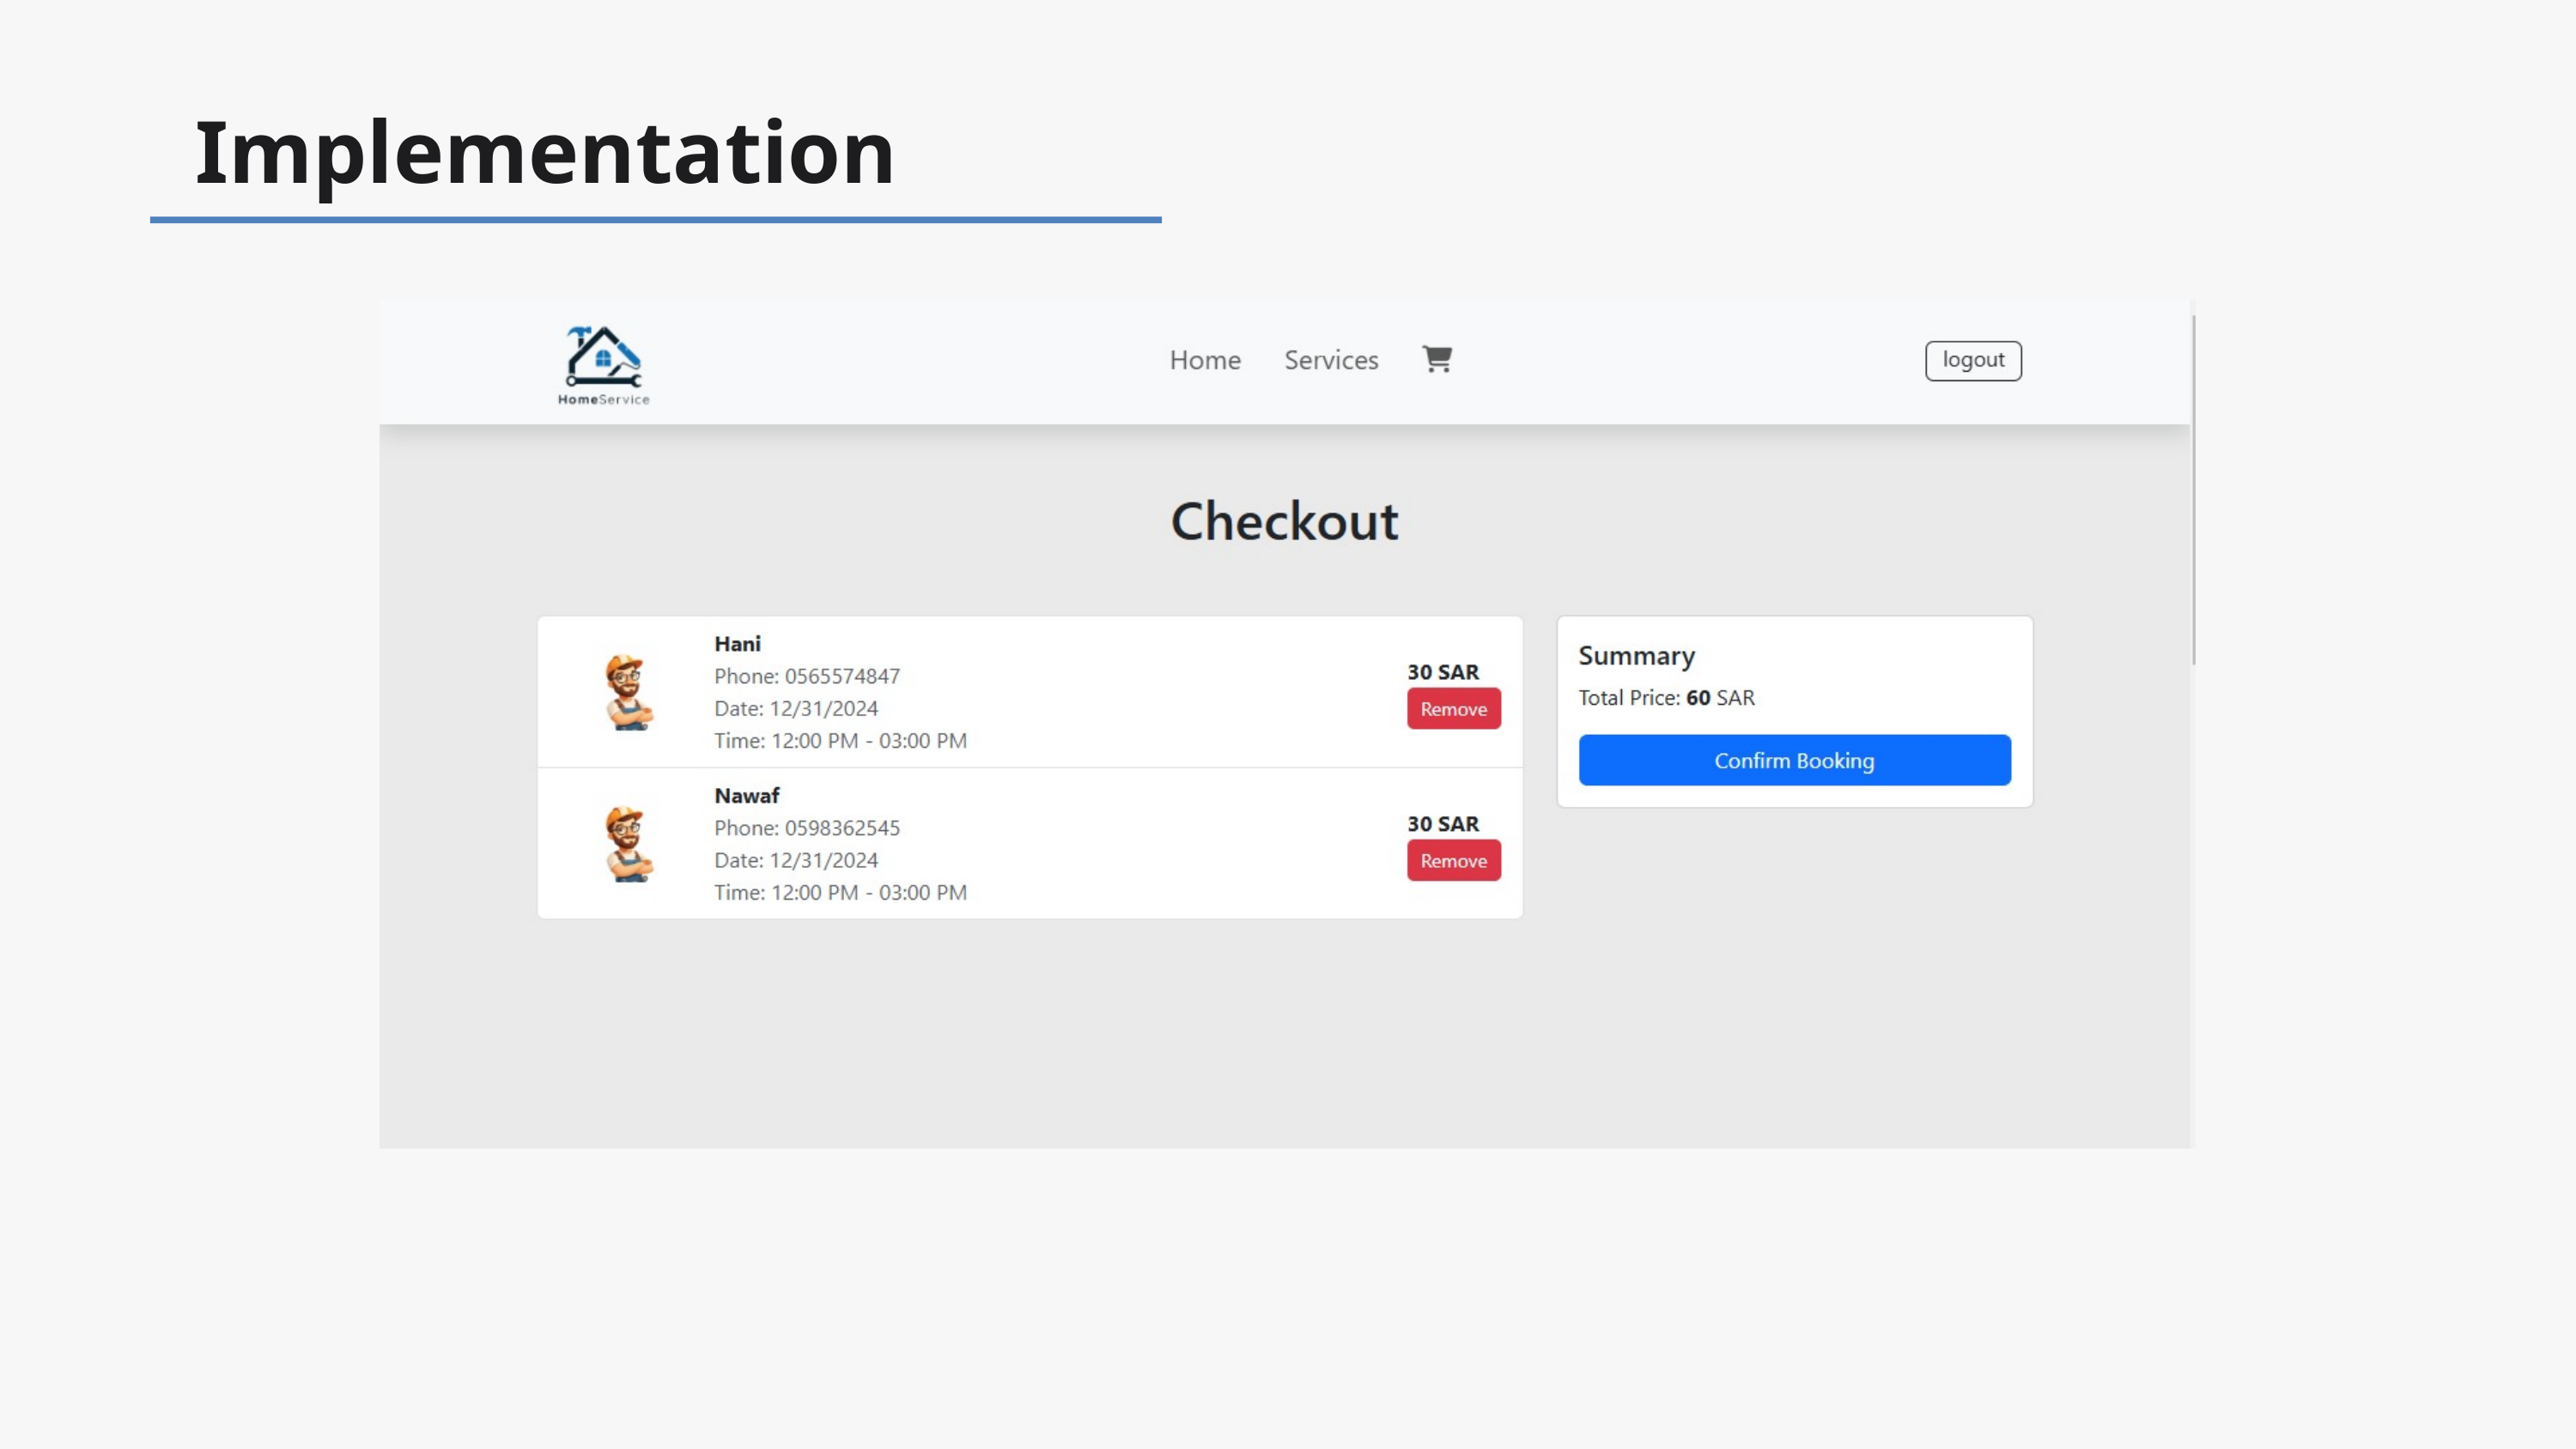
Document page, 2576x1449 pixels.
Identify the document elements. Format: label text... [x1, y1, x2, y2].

picture [380, 300, 2196, 1149]
text_box Implementation [149, 80, 966, 201]
